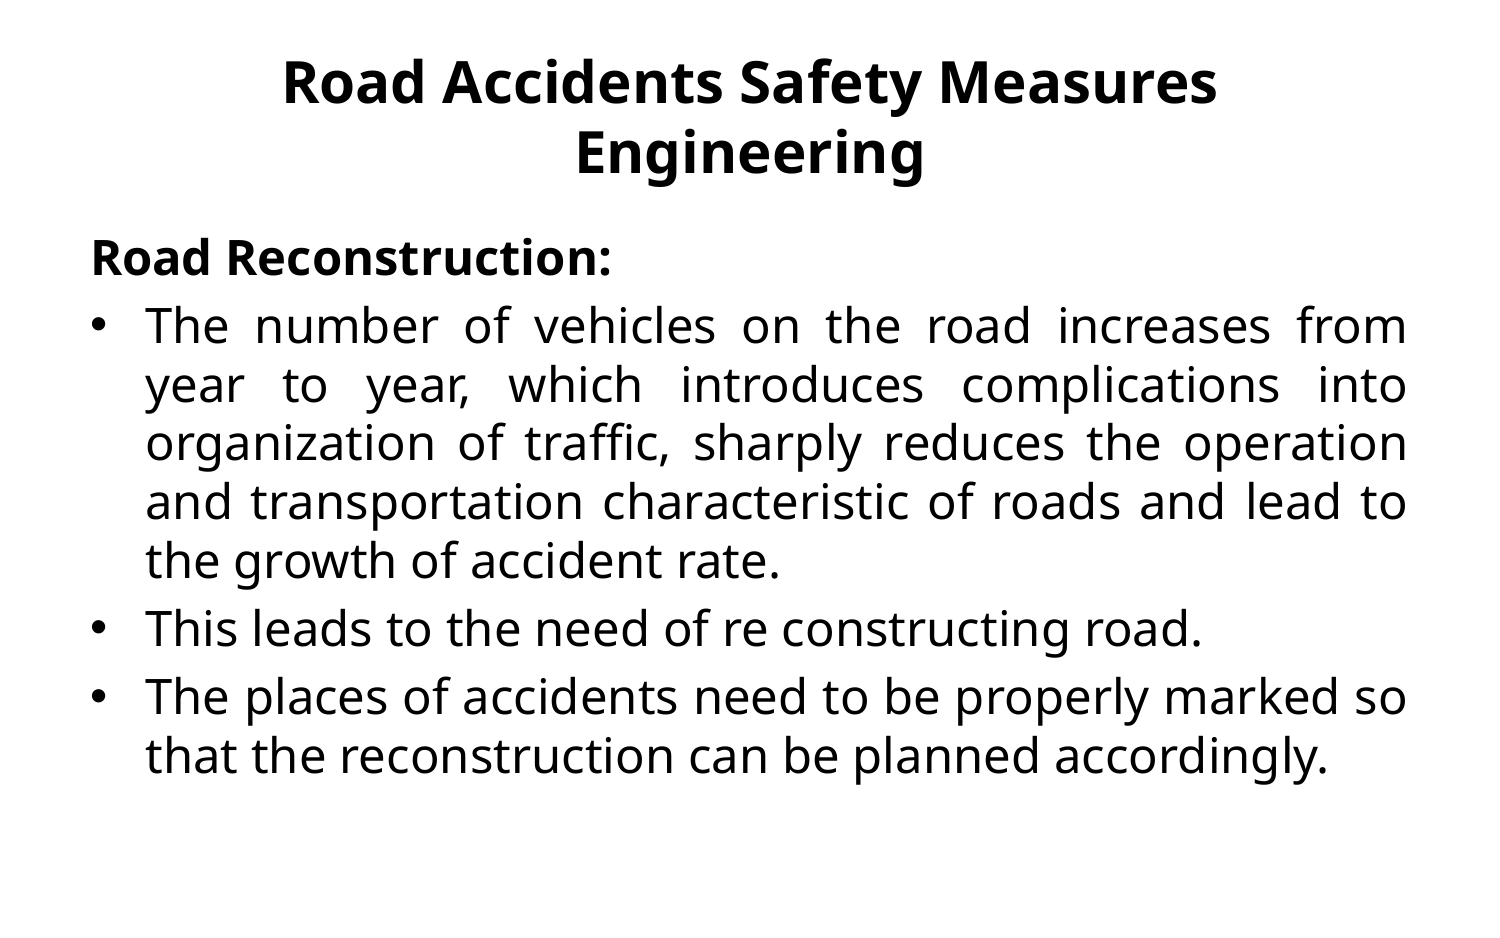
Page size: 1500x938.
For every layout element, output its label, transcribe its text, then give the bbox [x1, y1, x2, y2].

list Road Reconstruction: The number of vehicles on the road increases from year to year, which introduces complications into organization of traffic, sharply reduces the operation and transportation characteristic of roads and lead to the growth of accident rate. This leads to the need of re constructing road. The places of accidents need to be properly marked so that the reconstruction can be planned accordingly. [75, 218, 1425, 838]
title Road Accidents Safety Measures Engineering [75, 37, 1425, 194]
